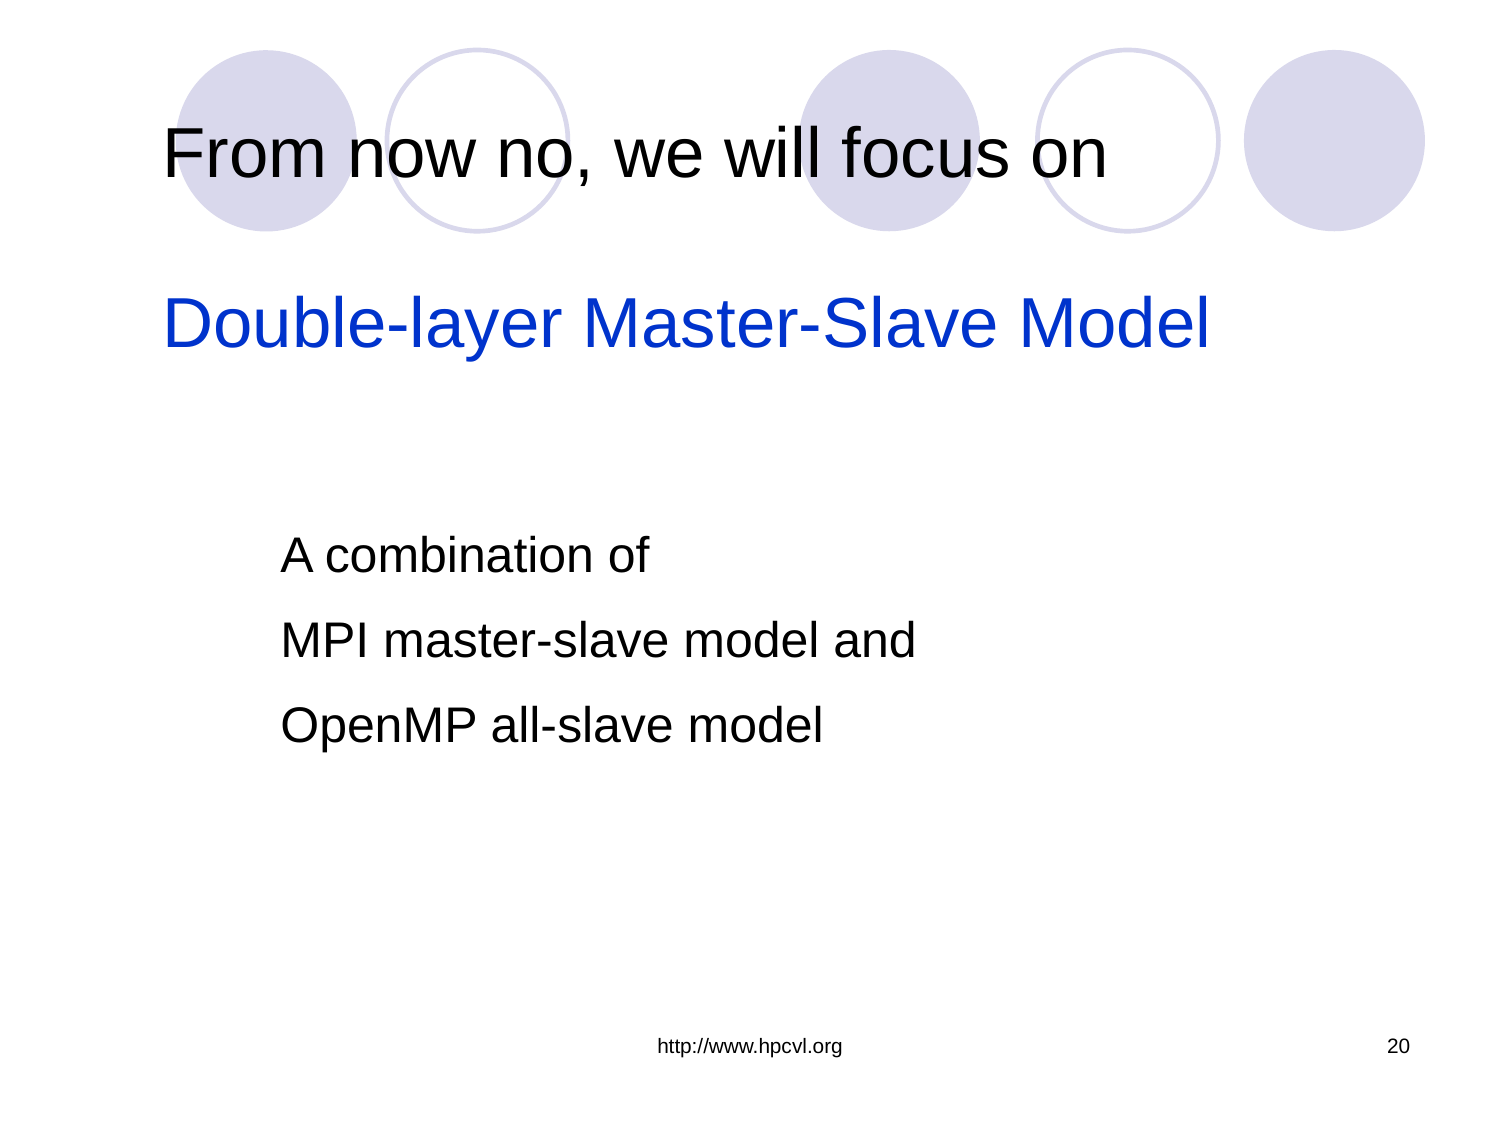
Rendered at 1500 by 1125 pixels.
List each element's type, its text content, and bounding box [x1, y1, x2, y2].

footer http://www.hpcvl.org [512, 1025, 988, 1100]
text_box A combination of MPI master-slave model and OpenMP all-slave model [265, 515, 1199, 760]
slide_number 20 [1074, 1025, 1425, 1100]
title From now no, we will focus on Double-layer Master-Slave Model [147, 208, 1448, 516]
